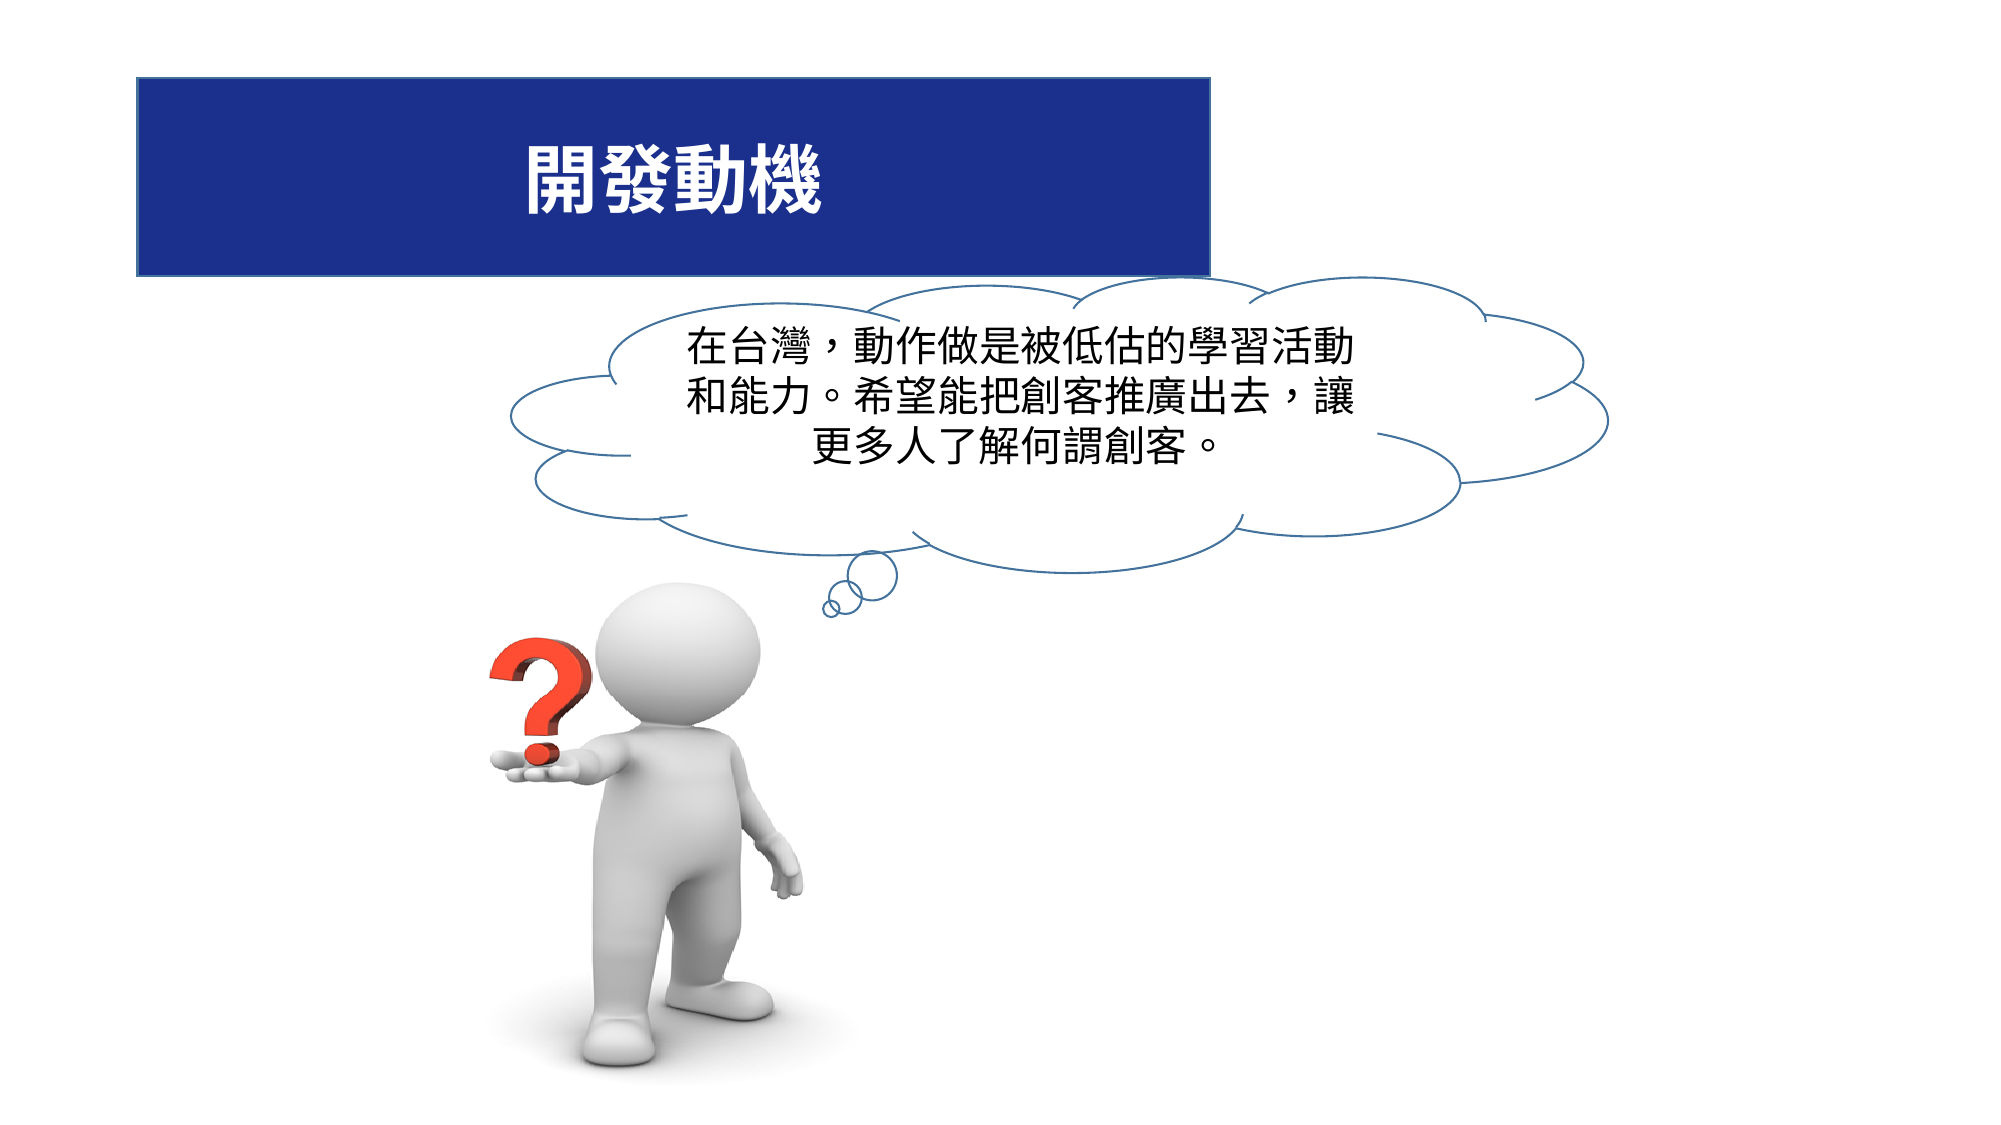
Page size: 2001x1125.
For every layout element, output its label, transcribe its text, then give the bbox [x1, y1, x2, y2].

picture [370, 540, 931, 1125]
text_box 在台灣，動作做是被低估的學習活動和能力。希望能把創客推廣出去，讓更多人了解何謂創客。 [509, 276, 1610, 575]
text_box 開發動機 [136, 77, 1211, 277]
